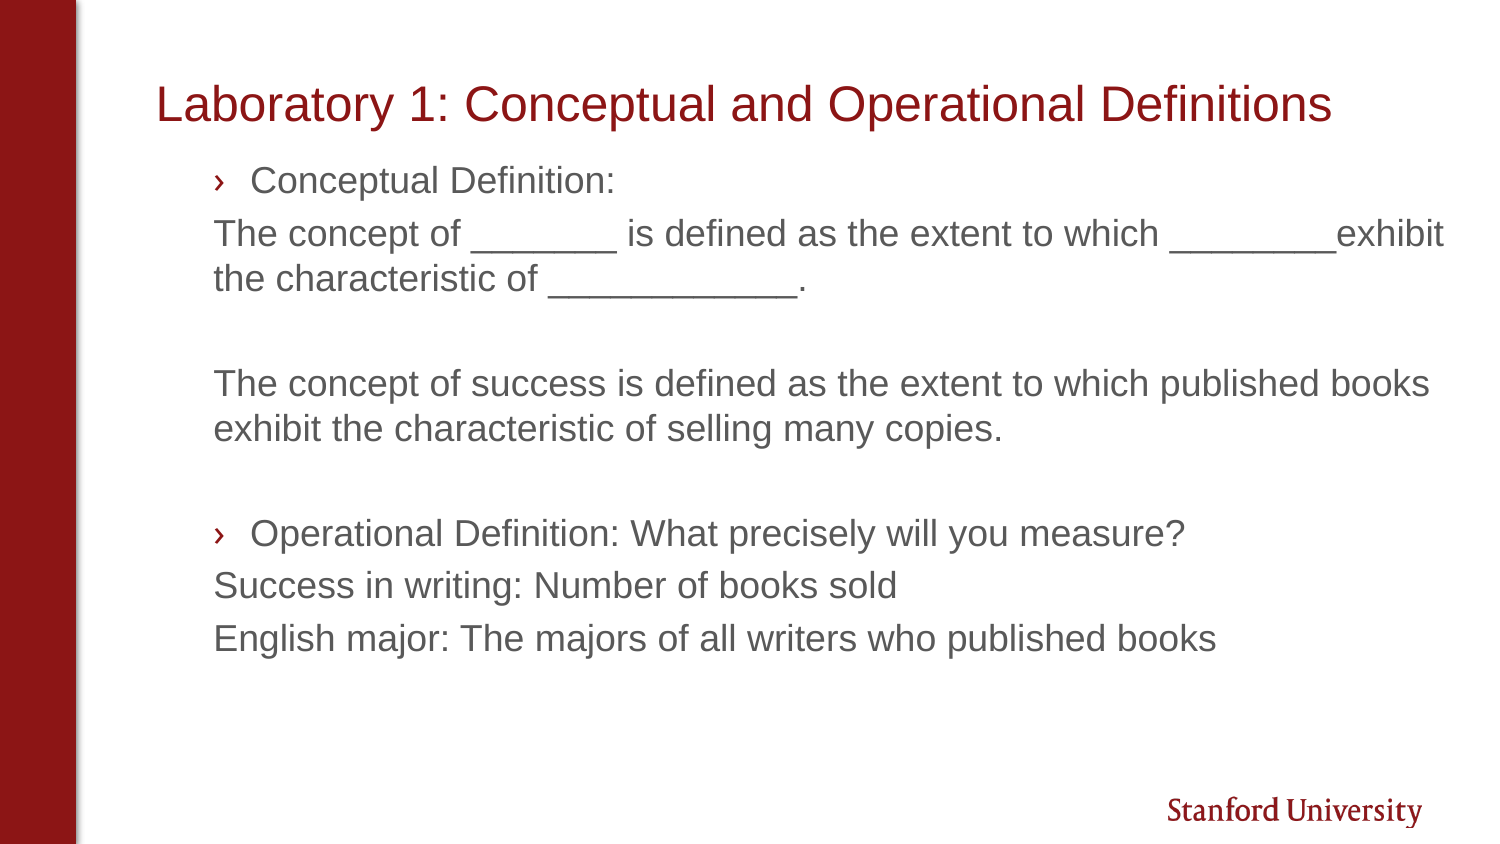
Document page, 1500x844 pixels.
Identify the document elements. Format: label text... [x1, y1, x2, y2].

title Laboratory 1: Conceptual and Operational Definitions [155, 58, 1420, 140]
list Conceptual Definition: The concept of _______ is defined as the extent to which ________exhibit the characteristic of ____________. The concept of success is defined as the extent to which published books exhibit the characteristic of selling many copies. Operational Definition: What precisely will you measure? Success in writing: Number of books sold English major: The majors of all writers who published books [156, 148, 1460, 796]
